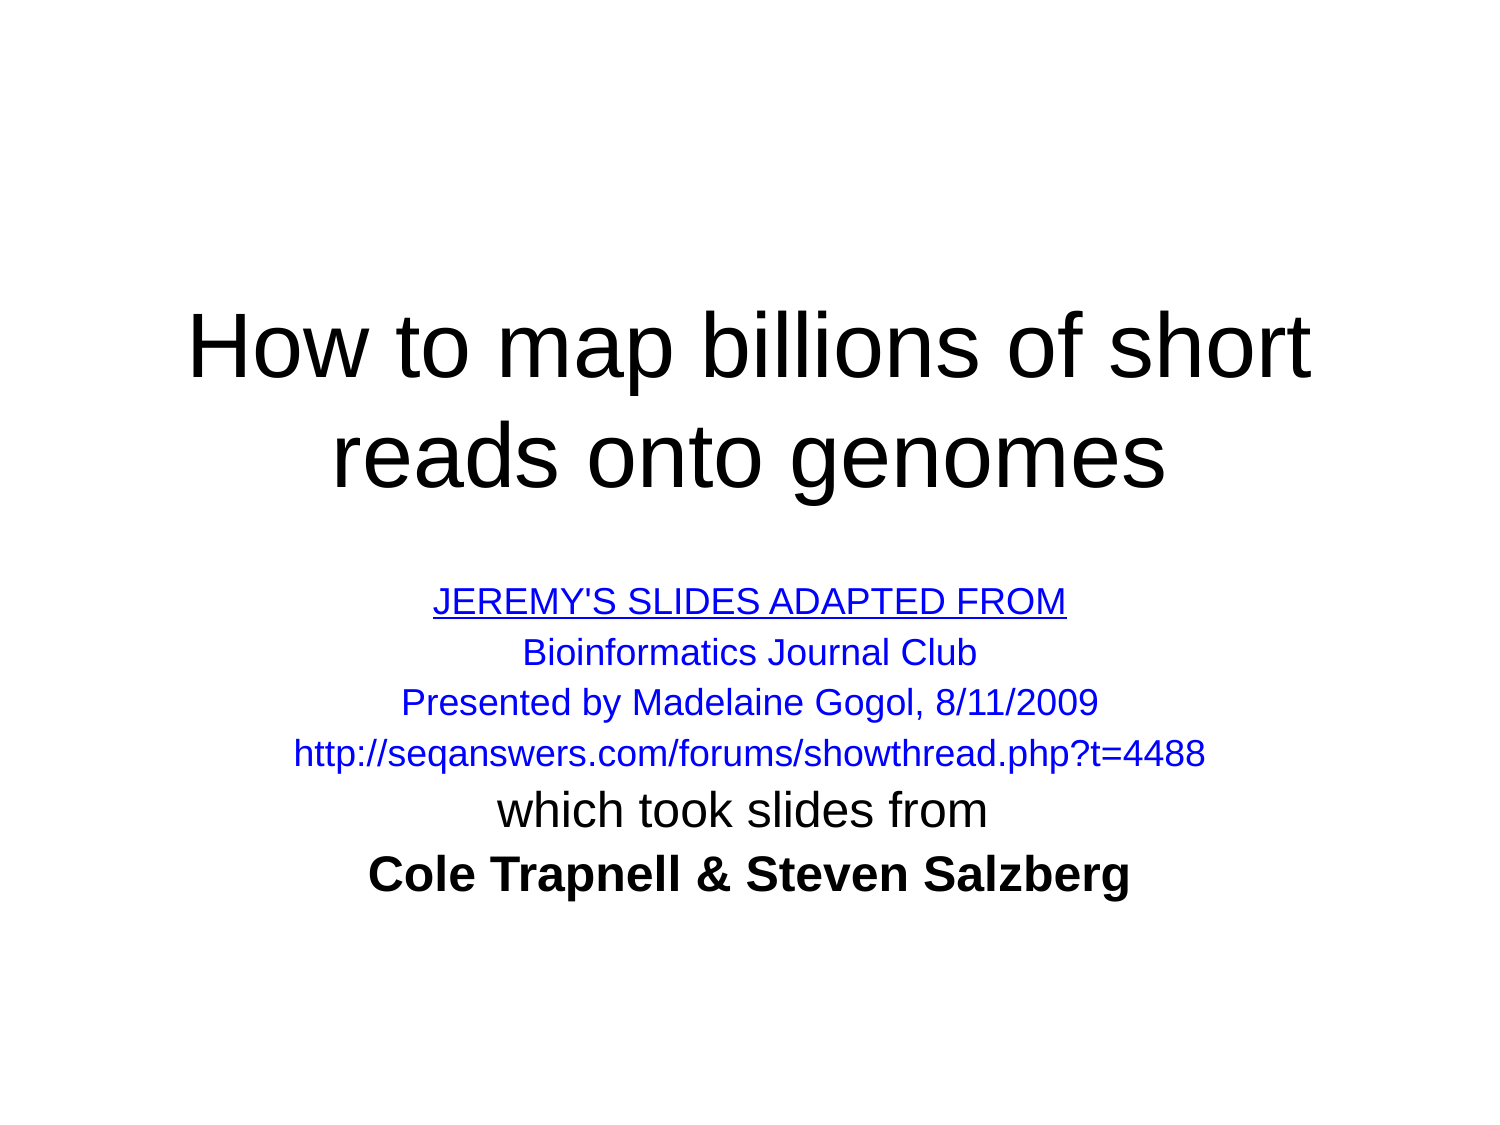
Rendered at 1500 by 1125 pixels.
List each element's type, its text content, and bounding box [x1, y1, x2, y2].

title How to map billions of short reads onto genomes [112, 275, 1388, 517]
subtitle JEREMY'S SLIDES ADAPTED FROM Bioinformatics Journal Club Presented by Madelaine Gogol, 8/11/2009 http://seqanswers.com/forums/showthread.php?t=4488 which took slides from Cole Trapnell & Steven Salzberg [225, 575, 1275, 1025]
